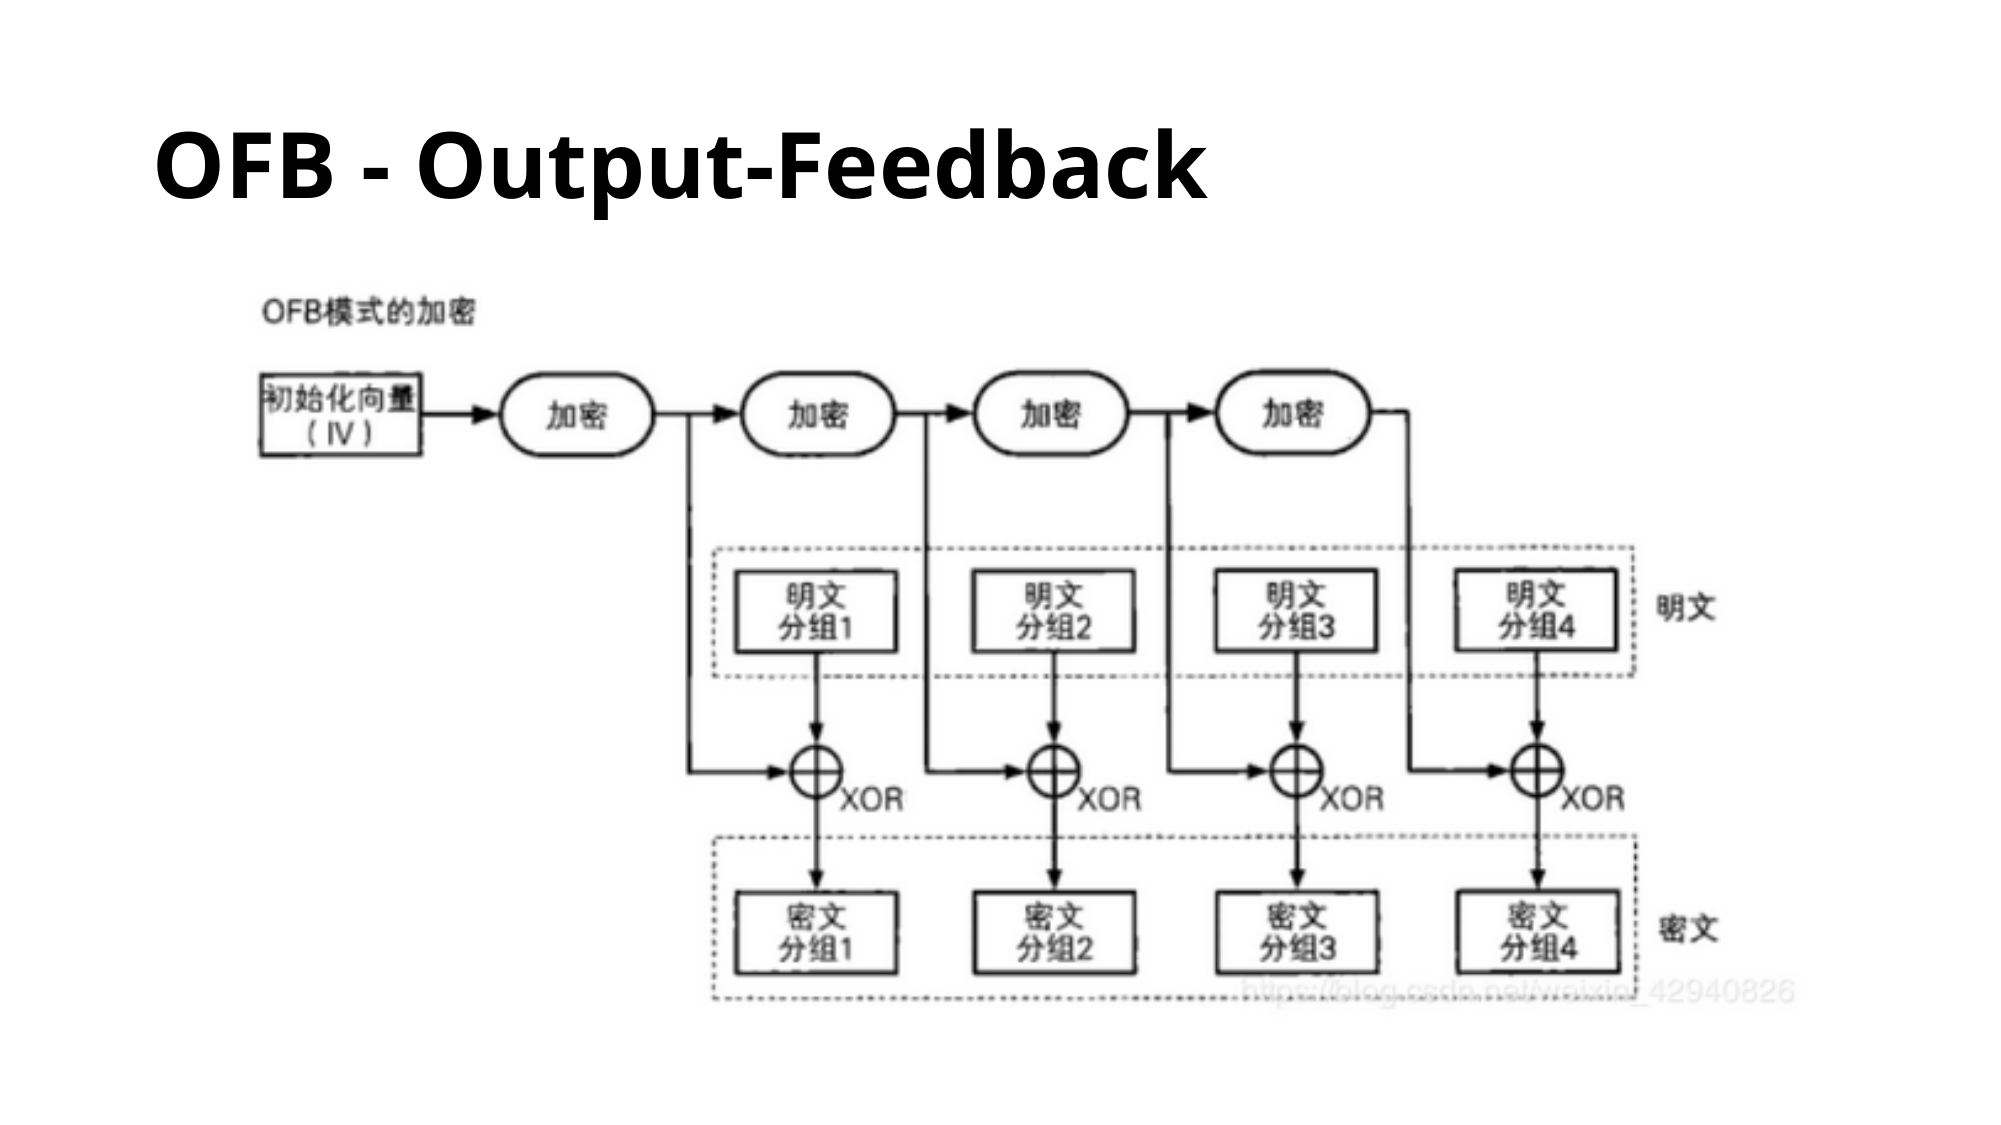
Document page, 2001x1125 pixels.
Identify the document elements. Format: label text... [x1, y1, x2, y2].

title OFB - Output-Feedback [137, 59, 1863, 278]
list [137, 248, 1827, 1069]
